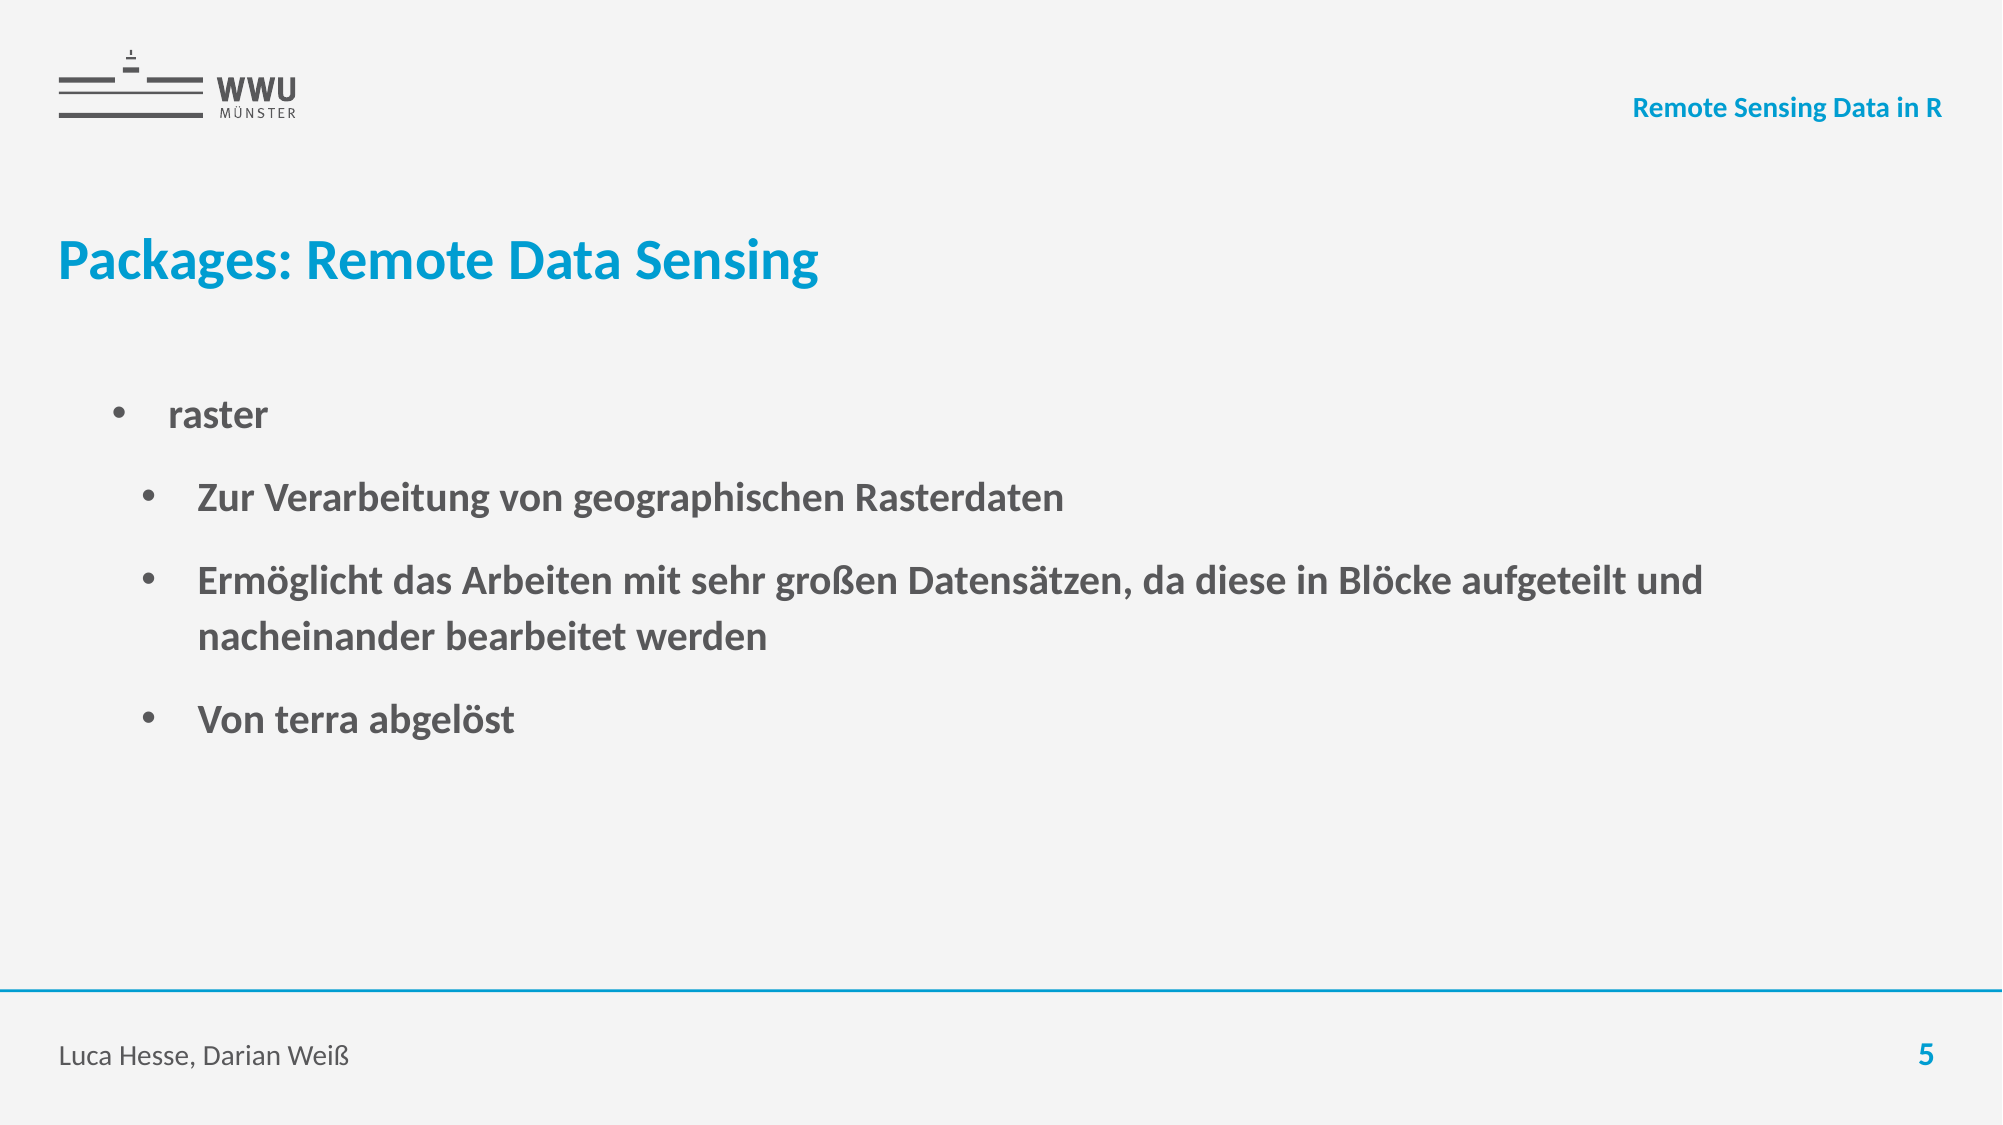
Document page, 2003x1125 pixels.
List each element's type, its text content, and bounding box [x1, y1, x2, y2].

title Packages: Remote Data Sensing [59, 221, 1944, 316]
slide_number 5 [1824, 1012, 1943, 1072]
footer Luca Hesse, Darian Weiß [59, 1012, 1442, 1072]
slide_number Remote Sensing Data in R [590, 63, 1943, 123]
list raster Zur Verarbeitung von geographischen Rasterdaten Ermöglicht das Arbeiten mit sehr großen Datensätzen, da diese in Blöcke aufgeteilt und nacheinander bearbeitet werden Von terra abgelöst [58, 380, 1943, 943]
